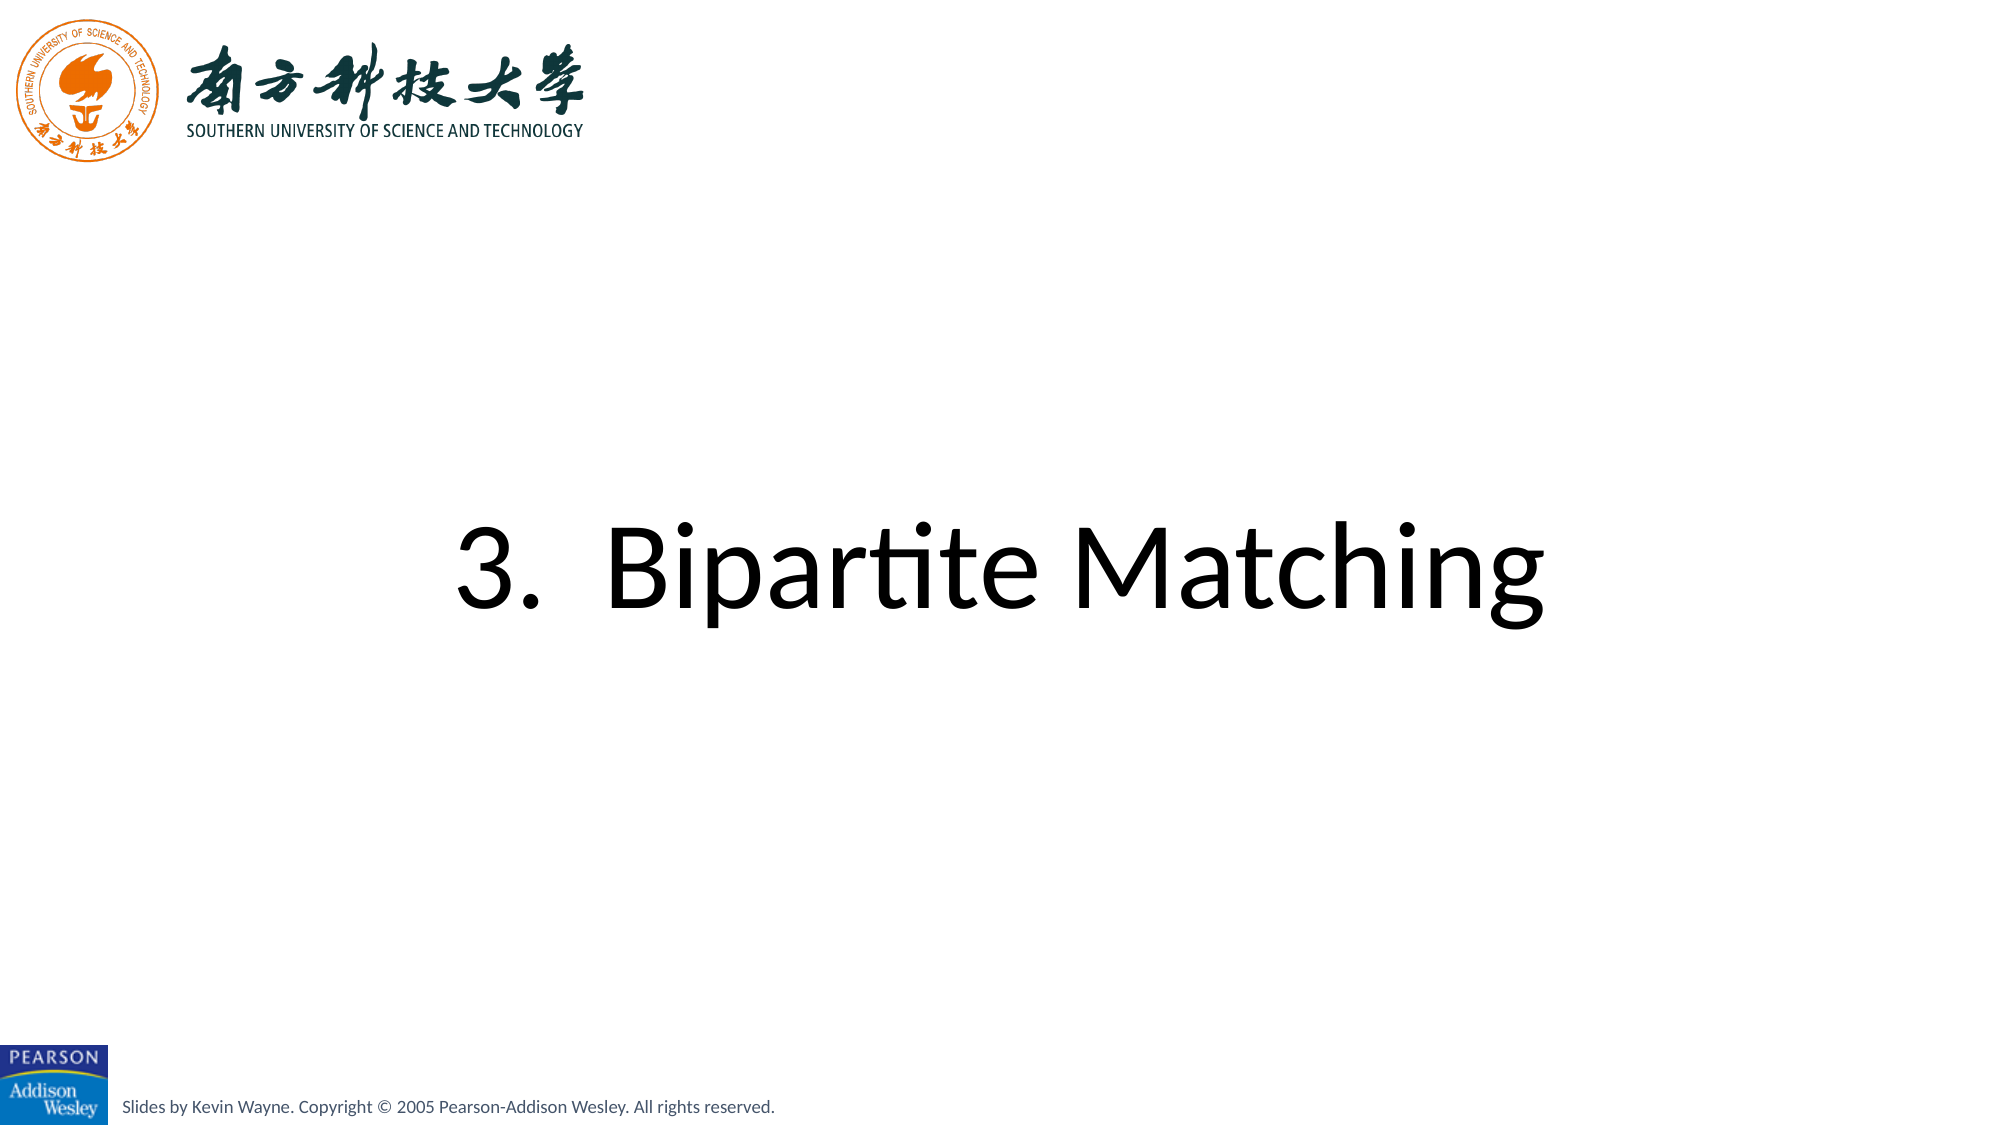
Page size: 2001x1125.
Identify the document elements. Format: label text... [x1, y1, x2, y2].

title 3. Bipartite Matching [249, 251, 1750, 644]
picture [10, 0, 588, 166]
picture [0, 1045, 108, 1125]
text_box Slides by Kevin Wayne. Copyright © 2005 Pearson-Addison Wesley. All rights reserved. [108, 1087, 950, 1125]
